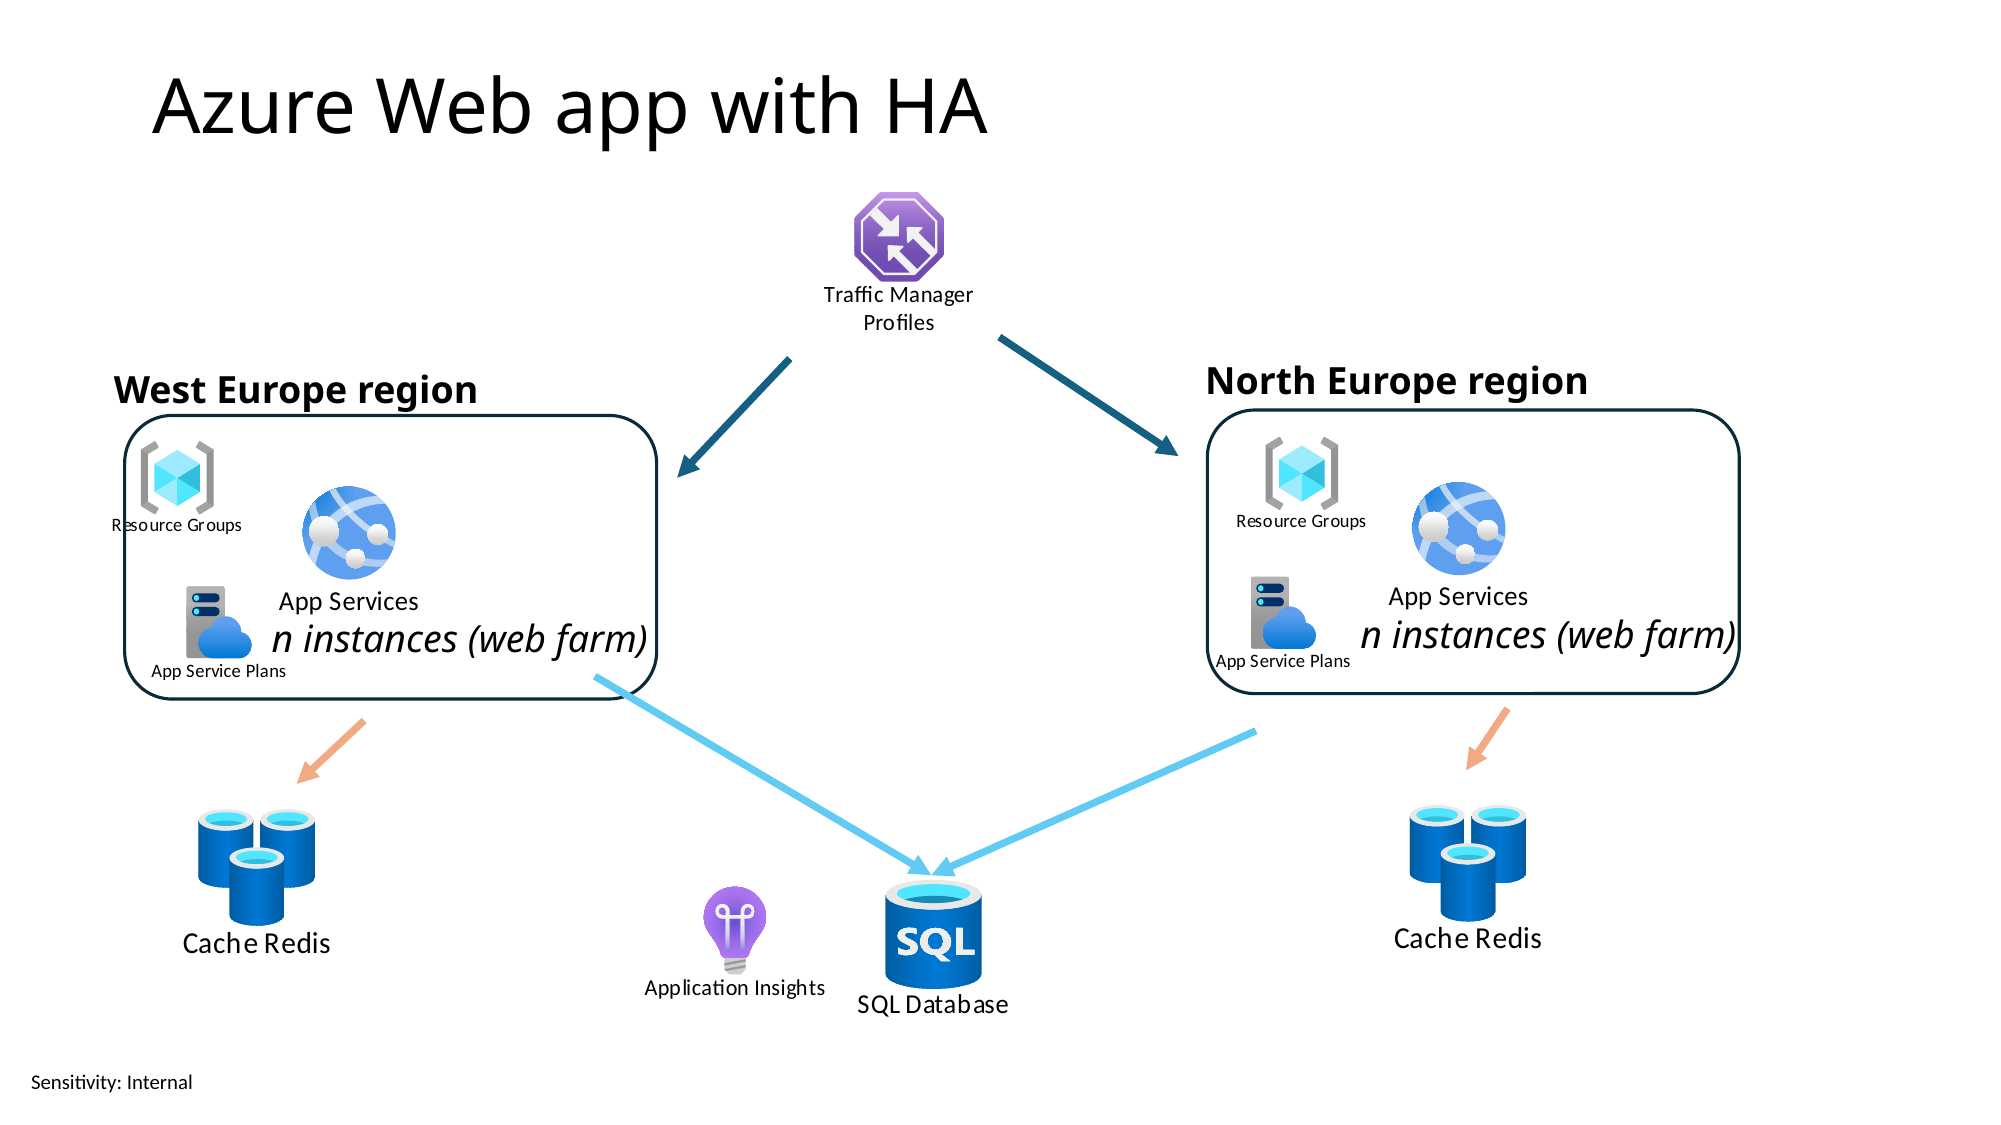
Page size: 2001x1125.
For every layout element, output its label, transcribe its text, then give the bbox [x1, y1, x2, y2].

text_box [998, 336, 1179, 457]
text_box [296, 719, 365, 785]
picture [1202, 572, 1362, 684]
text_box [123, 413, 659, 687]
text_box West Europe region [99, 358, 494, 419]
text_box [1205, 408, 1741, 603]
text_box n instances (web farm) [298, 607, 664, 668]
text_box n instances (web farm) [1362, 603, 1752, 664]
picture [138, 481, 435, 693]
text_box North Europe region [1190, 349, 1605, 410]
picture [807, 187, 994, 350]
picture [628, 876, 1024, 1038]
picture [98, 437, 255, 548]
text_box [594, 675, 932, 876]
text_box [145, 668, 656, 701]
picture [162, 803, 348, 980]
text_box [930, 730, 1257, 876]
picture [1373, 799, 1559, 976]
text_box [1223, 664, 1738, 696]
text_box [1465, 708, 1508, 771]
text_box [676, 357, 791, 479]
picture [1223, 433, 1544, 629]
title Azure Web app with HA [137, 59, 1863, 158]
